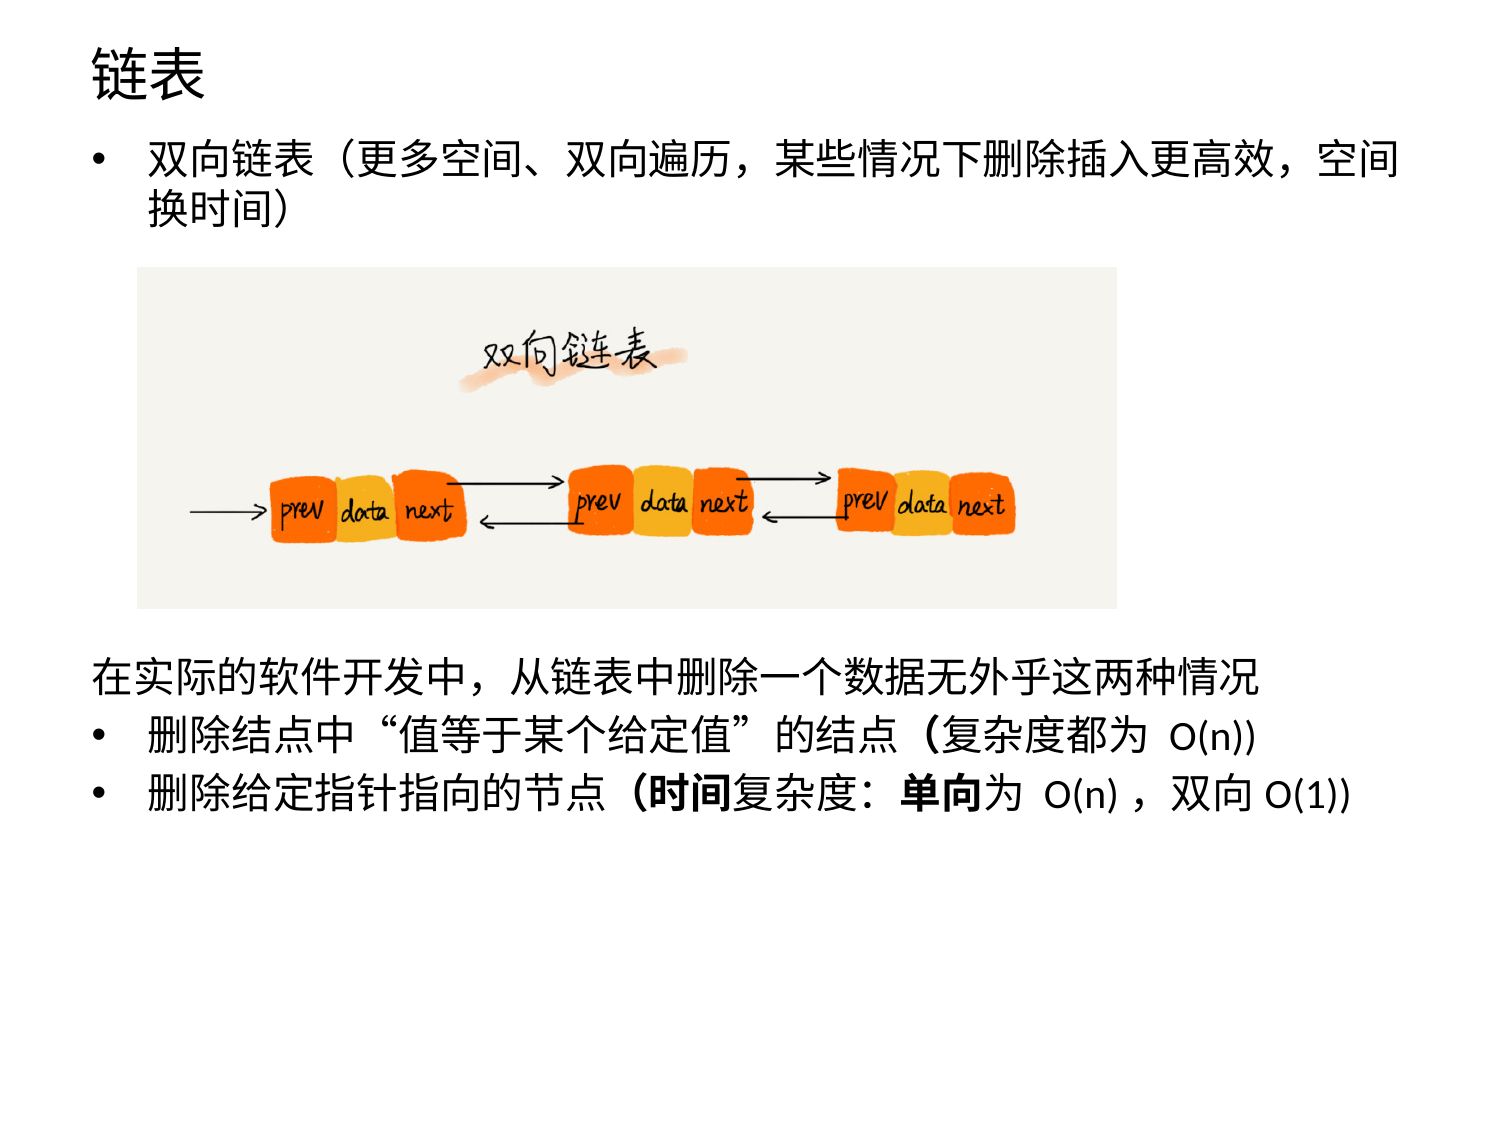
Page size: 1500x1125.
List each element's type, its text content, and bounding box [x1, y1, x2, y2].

title 链表 [75, 45, 1425, 102]
picture [137, 266, 1117, 610]
list 双向链表（更多空间、双向遍历，某些情况下删除插入更高效，空间换时间） 在实际的软件开发中，从链表中删除一个数据无外乎这两种情况 删除结点中“值等于某个给定值”的结点（复杂度都为 O(n)) 删除给定指针指向的节点（时间复杂度：单向为 O(n)，双向O(1)) [76, 125, 1427, 1106]
